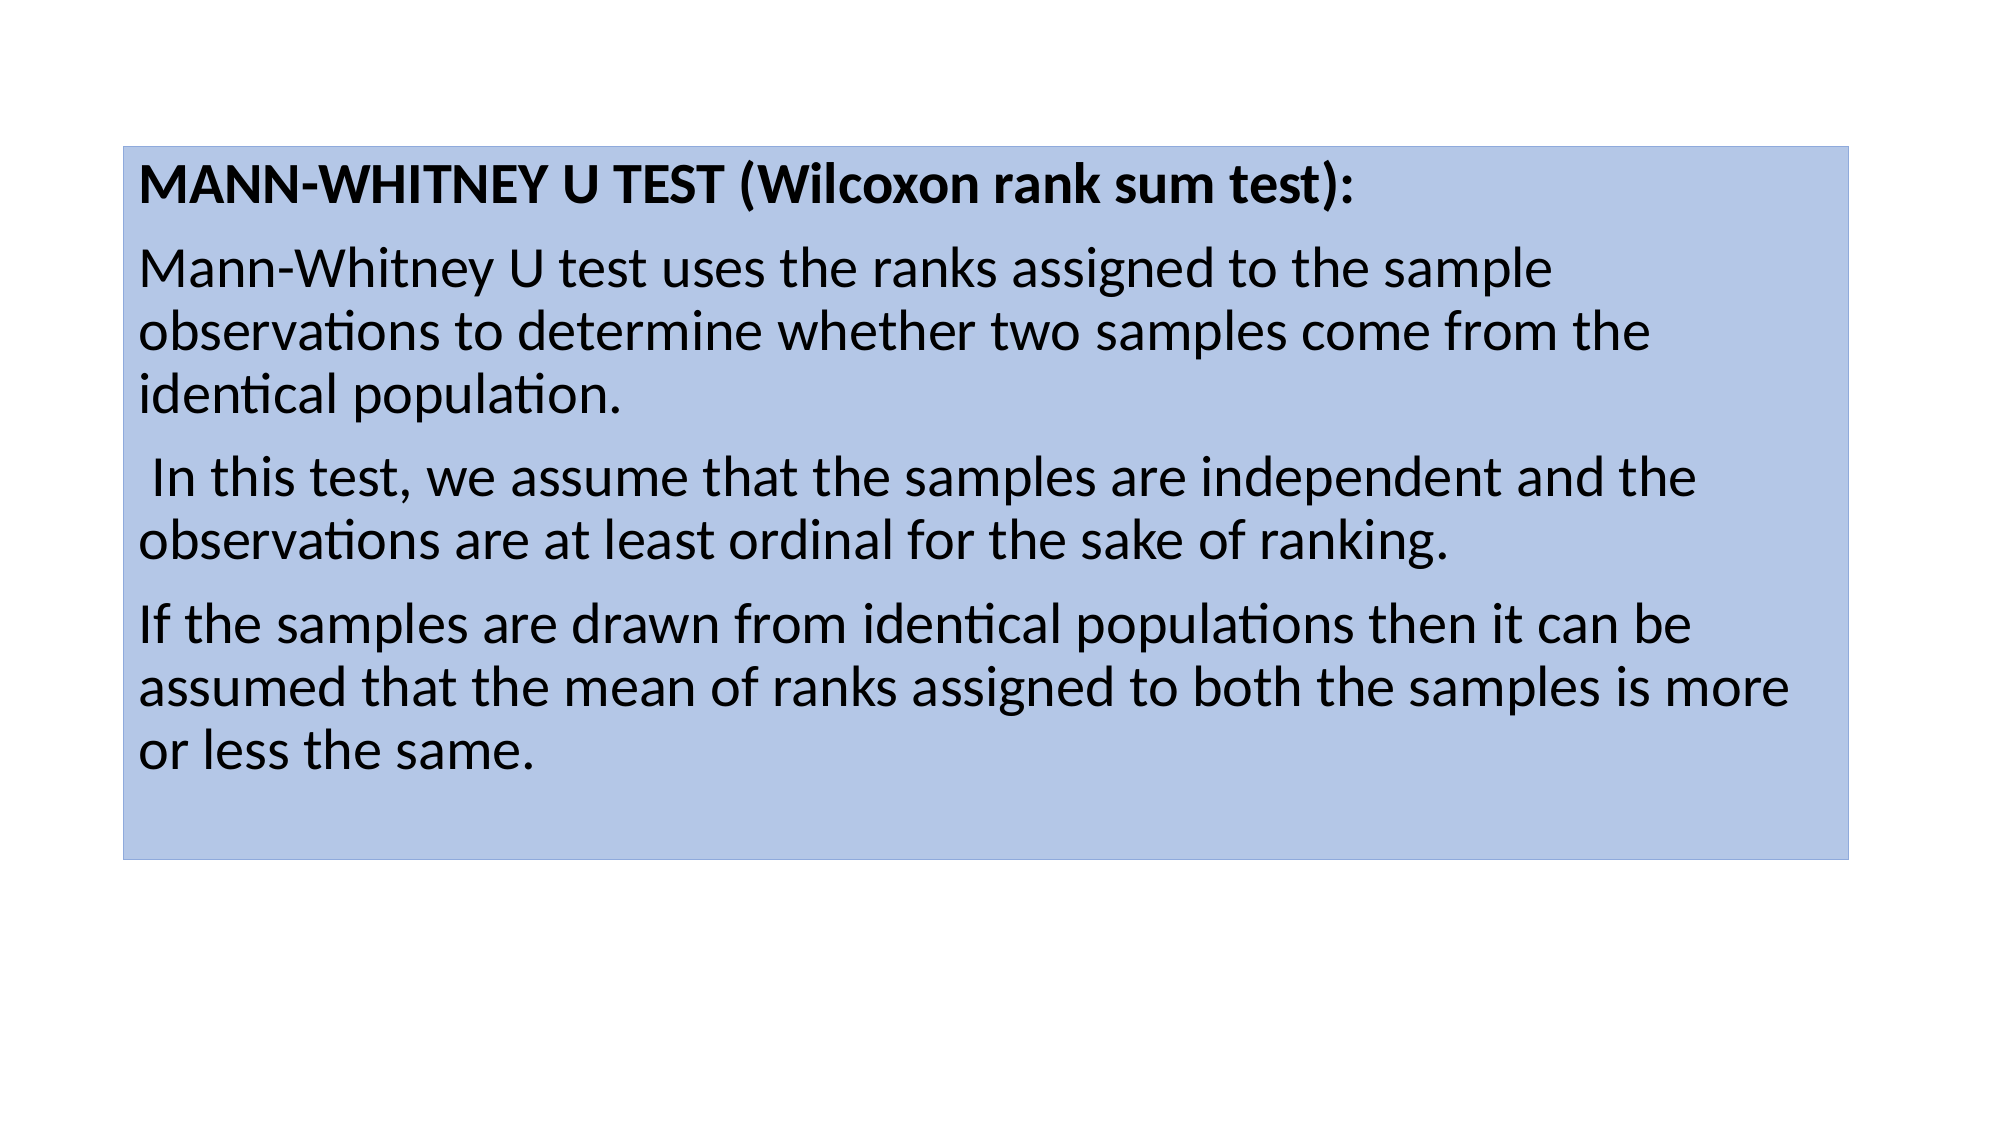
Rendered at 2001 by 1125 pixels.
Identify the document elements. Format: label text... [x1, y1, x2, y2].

list MANN-WHITNEY U TEST (Wilcoxon rank sum test): Mann-Whitney U test uses the ranks assigned to the sample observations to determine whether two samples come from the identical population. In this test, we assume that the samples are independent and the observations are at least ordinal for the sake of ranking. If the samples are drawn from identical populations then it can be assumed that the mean of ranks assigned to both the samples is more or less the same. [123, 146, 1849, 860]
